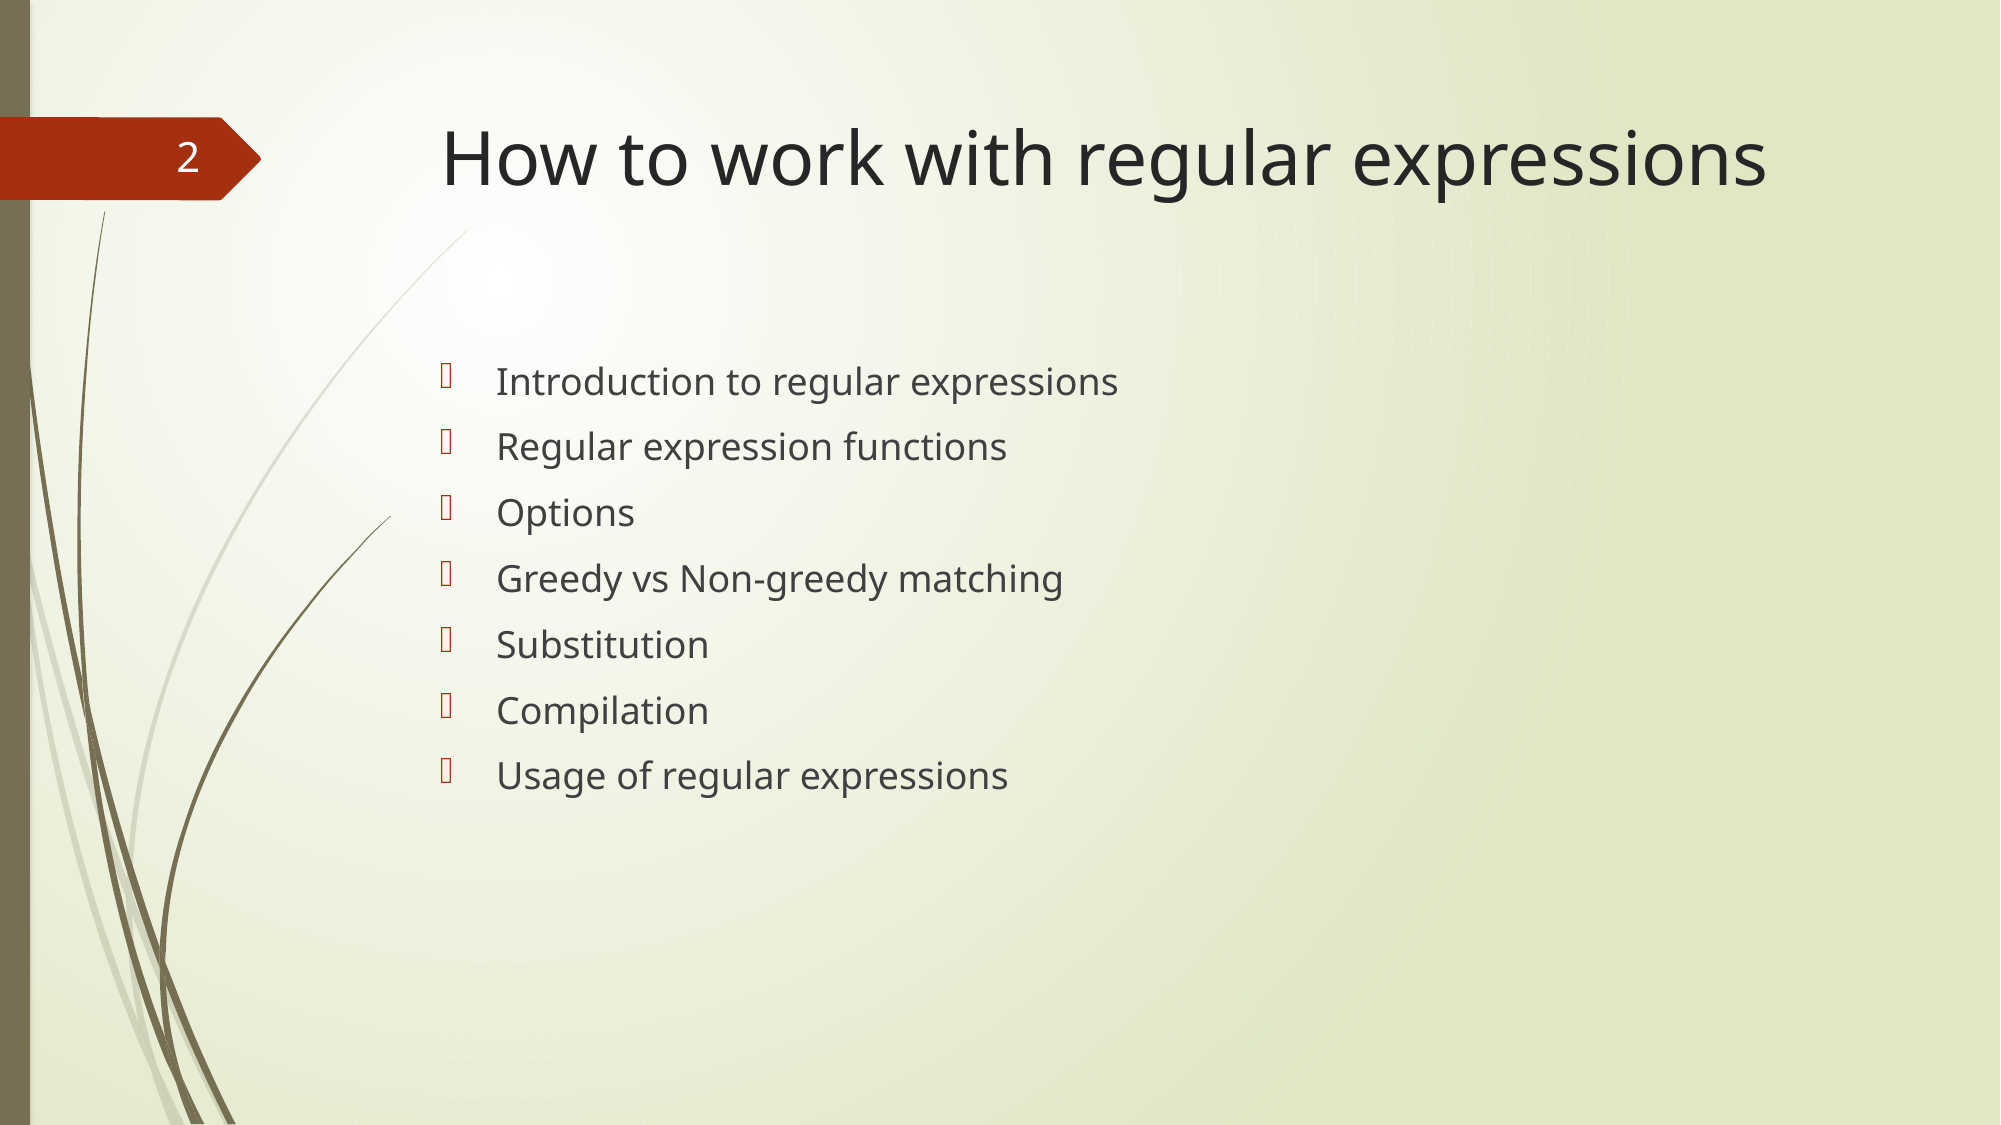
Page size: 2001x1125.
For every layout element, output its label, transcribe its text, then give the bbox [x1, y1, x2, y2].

title How to work with regular expressions [425, 102, 1888, 313]
slide_number 2 [87, 129, 216, 190]
list Introduction to regular expressions Regular expression functions Options Greedy vs Non-greedy matching Substitution Compilation Usage of regular expressions [424, 350, 1888, 970]
